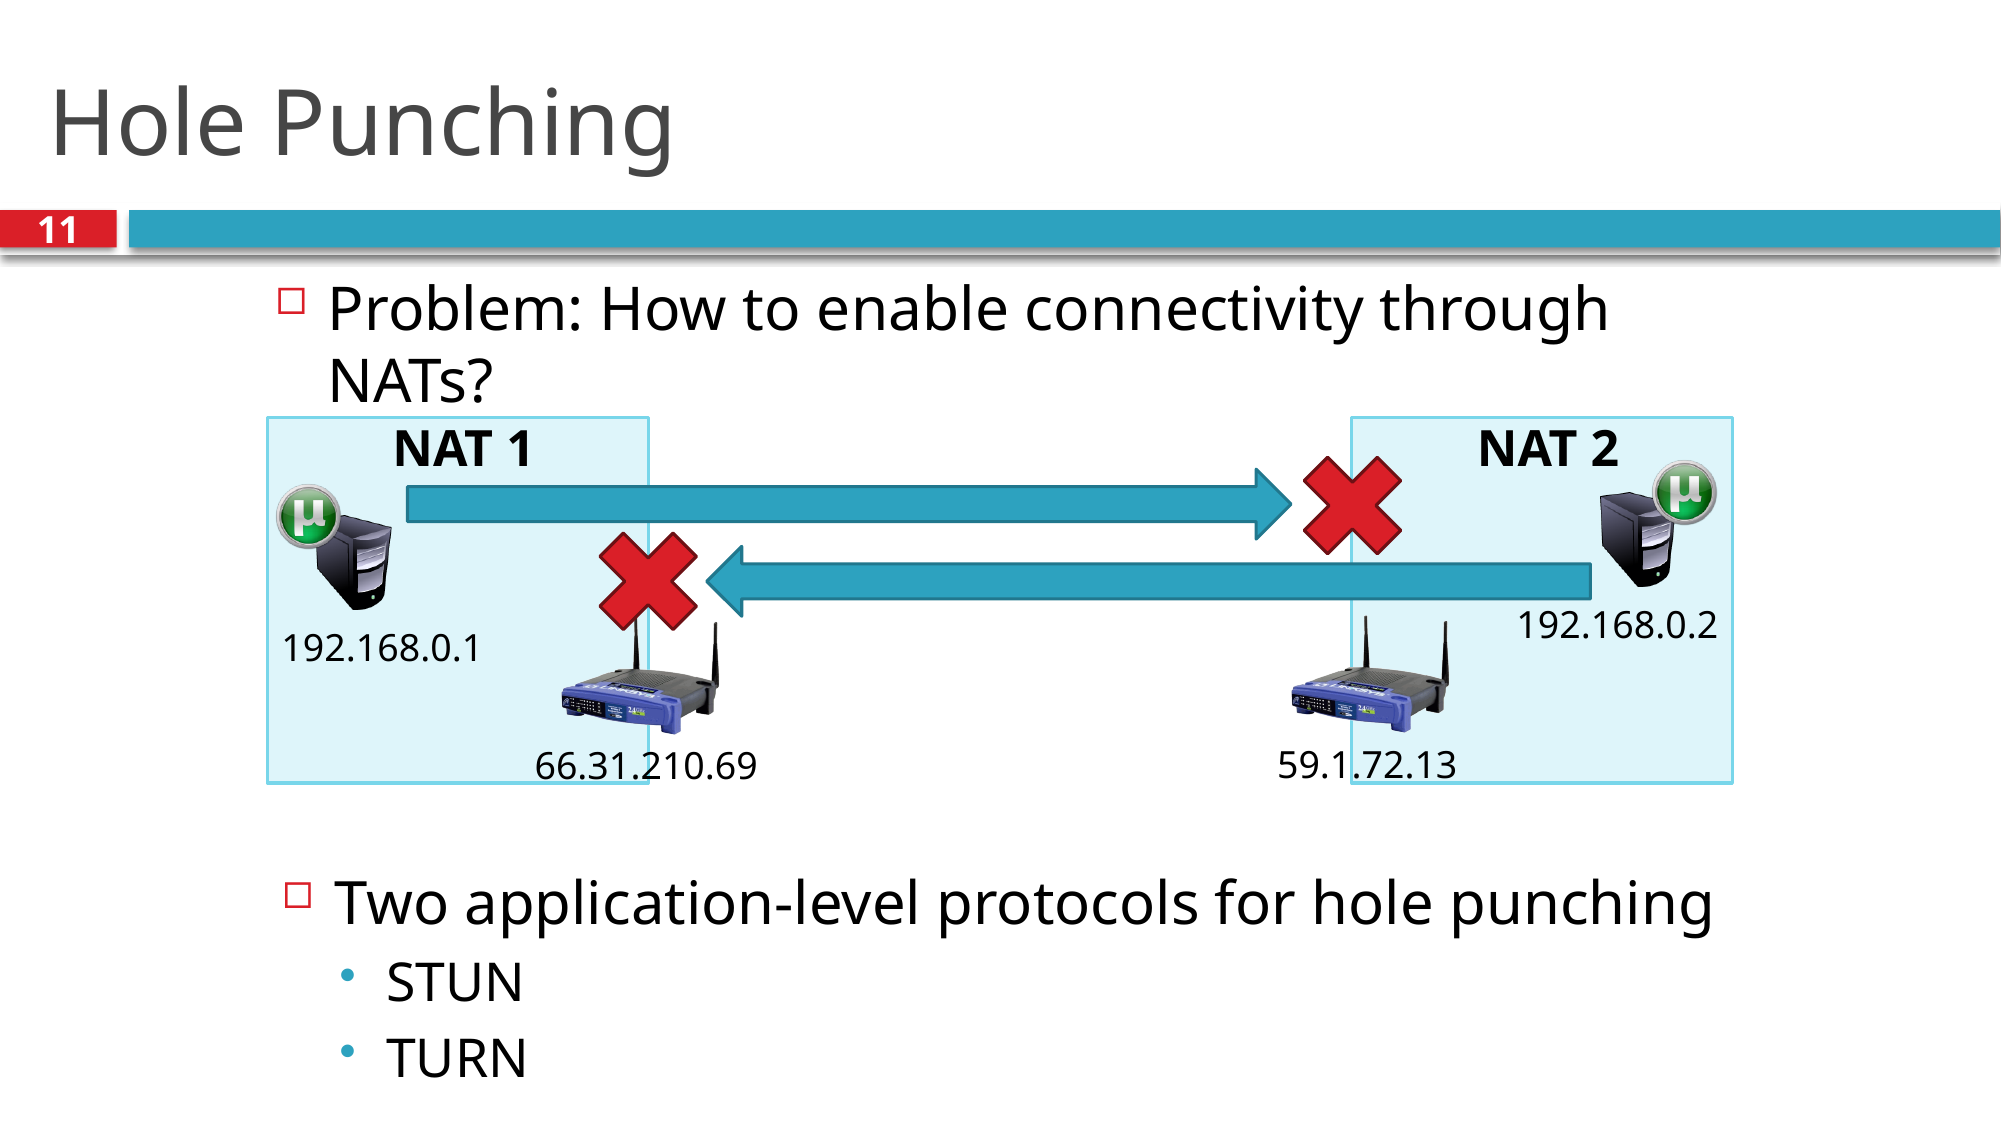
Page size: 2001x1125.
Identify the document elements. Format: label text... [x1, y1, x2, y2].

picture [560, 614, 733, 736]
slide_number 11 [0, 206, 117, 257]
text_box 192.168.0.2 [1501, 594, 1734, 654]
text_box 59.1.72.13 [1262, 733, 1473, 794]
picture [274, 482, 400, 610]
text_box [266, 416, 650, 785]
text_box [405, 467, 1293, 541]
list Problem: How to enable connectivity through NATs? [260, 262, 1736, 363]
picture [1290, 613, 1463, 735]
text_box [1350, 416, 1734, 594]
title Hole Punching [33, 37, 1967, 200]
text_box 192.168.0.1 [266, 617, 499, 677]
text_box NAT 2 [1461, 408, 1634, 484]
text_box [1303, 456, 1402, 555]
text_box Two application-level protocols for hole punching STUN TURN [267, 857, 1743, 1118]
text_box [1350, 601, 1734, 785]
text_box [705, 544, 1592, 618]
text_box 66.31.210.69 [519, 734, 773, 795]
picture [1590, 458, 1718, 587]
text_box [598, 531, 698, 613]
text_box NAT 1 [377, 408, 550, 484]
